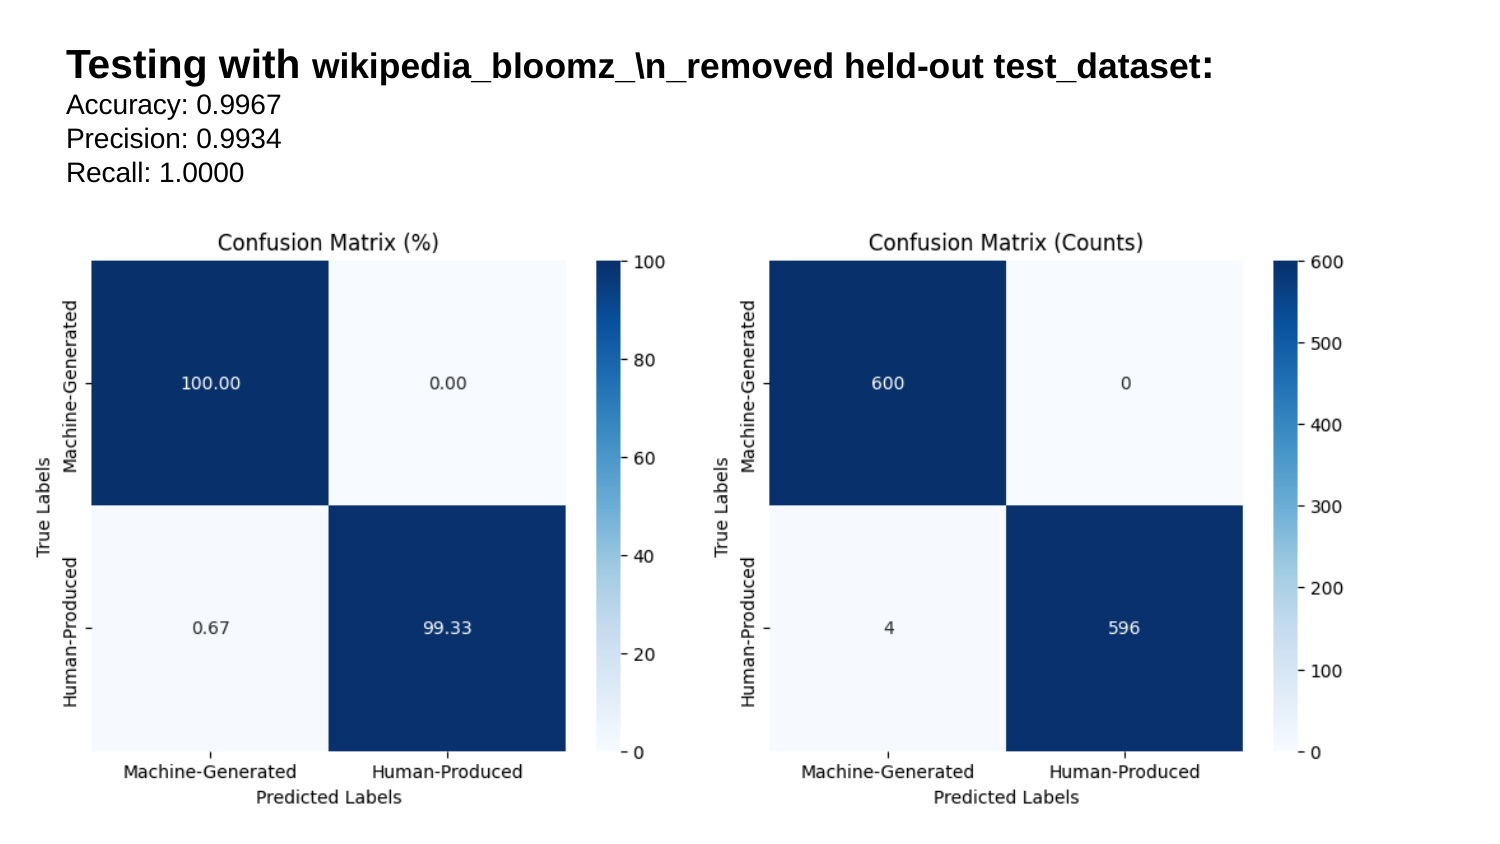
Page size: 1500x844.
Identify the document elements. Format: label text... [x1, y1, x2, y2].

picture [702, 220, 1355, 819]
picture [24, 220, 678, 819]
title Testing with wikipedia_bloomz_\n_removed held-out test_dataset: Accuracy: 0.9967 Precision: 0.9934 Recall: 1.0000 [51, 23, 1449, 197]
